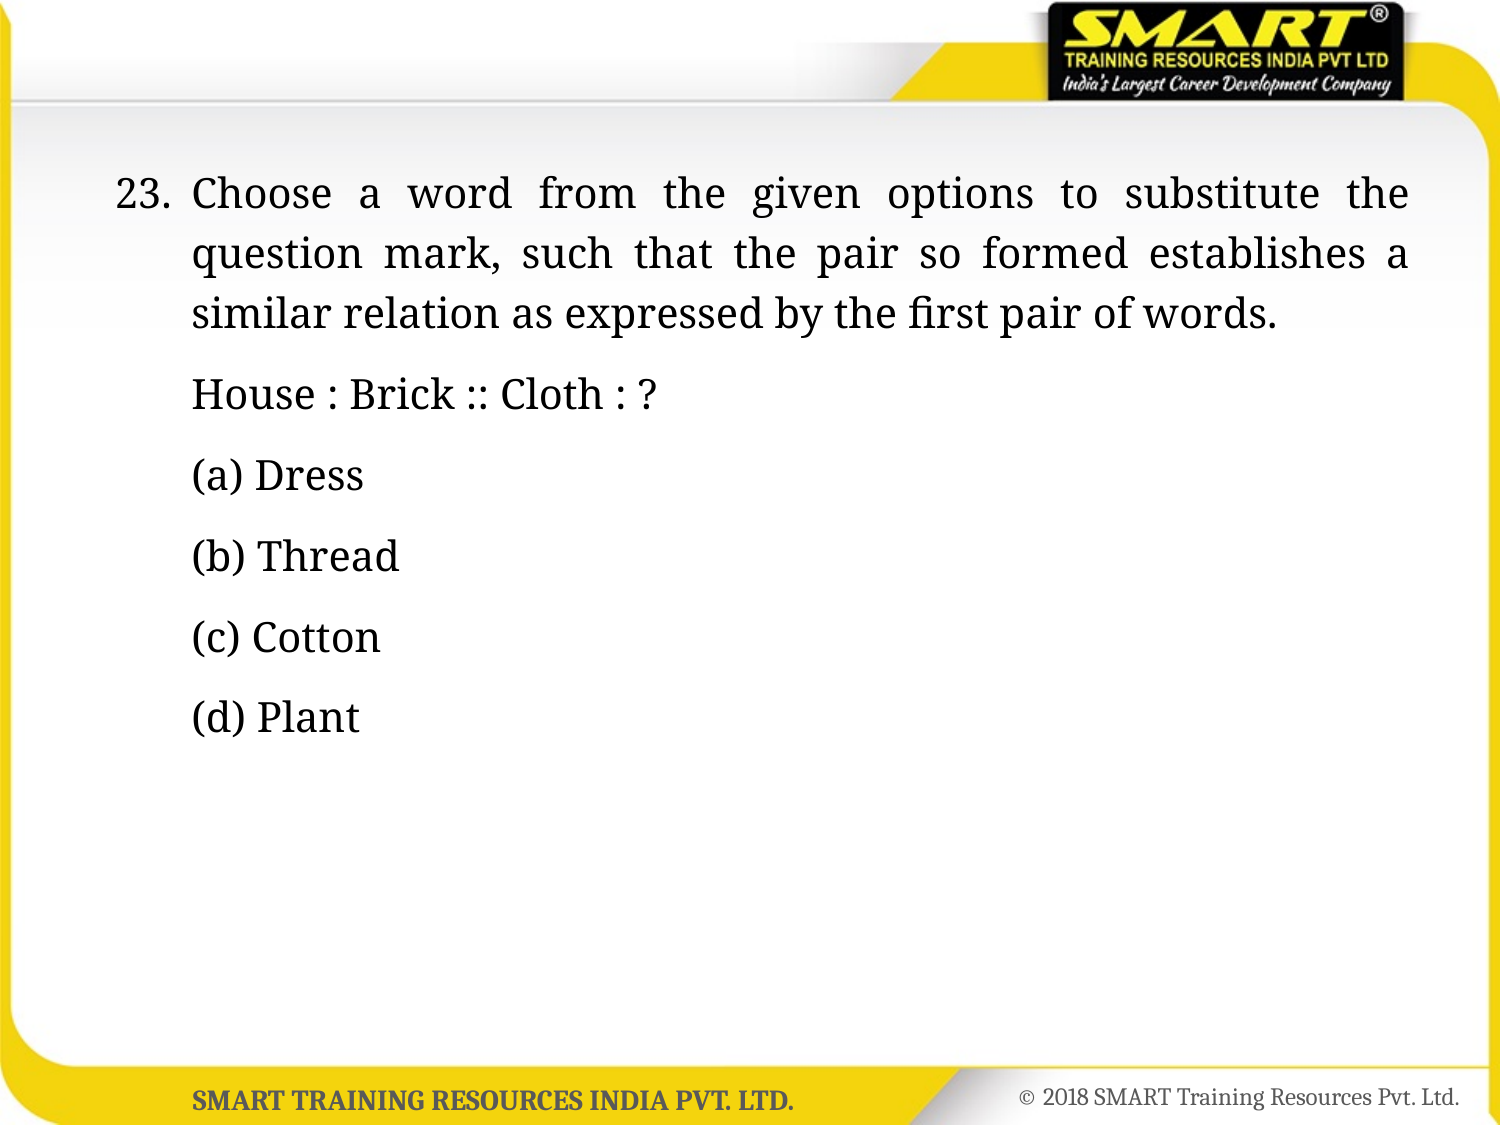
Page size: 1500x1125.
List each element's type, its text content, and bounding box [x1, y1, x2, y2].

text_box 23. Choose a word from the given options to substitute the question mark, such that the pair so formed establishes a similar relation as expressed by the first pair of words. House : Brick :: Cloth : ? (a) Dress (b) Thread (c) Cotton (d) Plant [99, 149, 1425, 749]
picture [0, 0, 1500, 1125]
